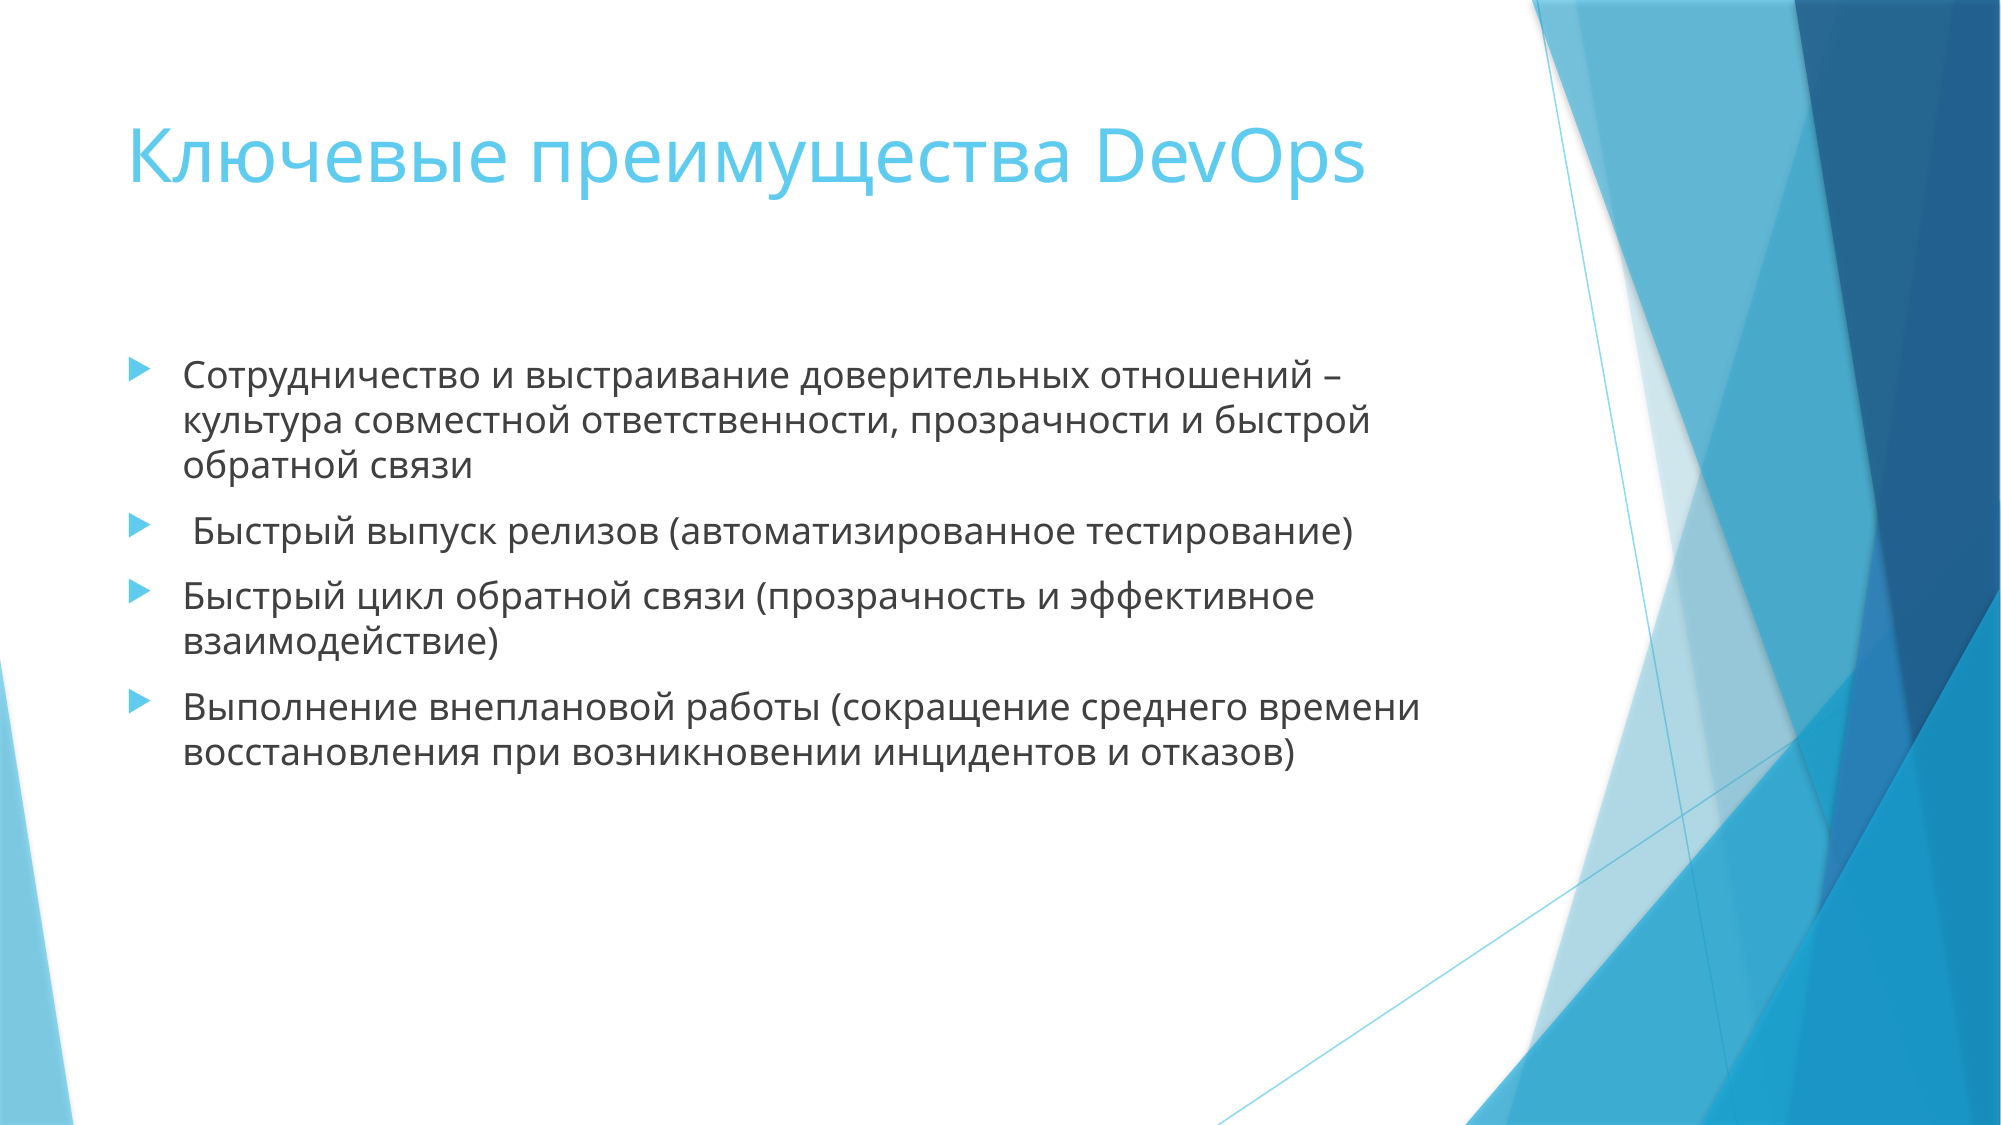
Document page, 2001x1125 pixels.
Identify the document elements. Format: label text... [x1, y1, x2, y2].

list Сотрудничество и выстраивание доверительных отношений – культура совместной ответственности, прозрачности и быстрой обратной связи Быстрый выпуск релизов (автоматизированное тестирование) Быстрый цикл обратной связи (прозрачность и эффективное взаимодействие) Выполнение внеплановой работы (сокращение среднего времени восстановления при возникновении инцидентов и отказов) [111, 343, 1522, 992]
title Ключевые преимущества DevOps [111, 99, 1522, 317]
